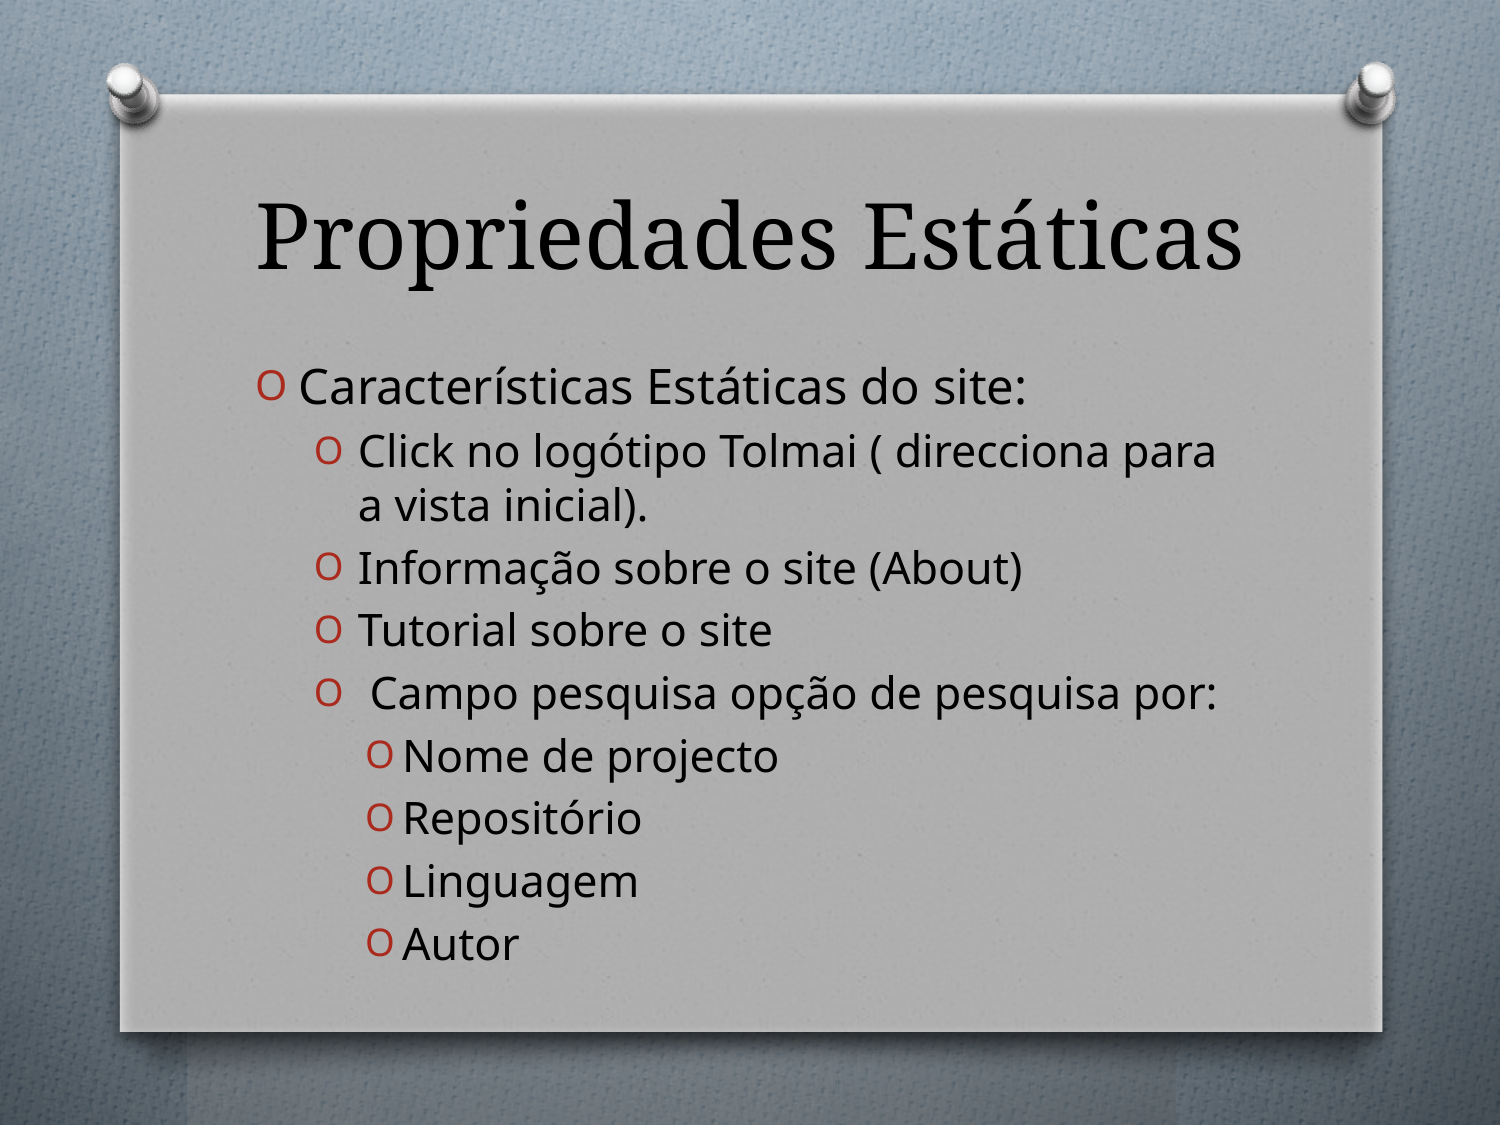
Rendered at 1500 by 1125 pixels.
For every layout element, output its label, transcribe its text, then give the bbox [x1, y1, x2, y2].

picture [1317, 35, 1439, 156]
picture [75, 29, 198, 153]
list Características Estáticas do site: Click no logótipo Tolmai ( direcciona para a vista inicial). Informação sobre o site (About) Tutorial sobre o site Campo pesquisa opção de pesquisa por: Nome de projecto Repositório Linguagem Autor [240, 347, 1257, 988]
title Propriedades Estáticas [179, 134, 1323, 332]
